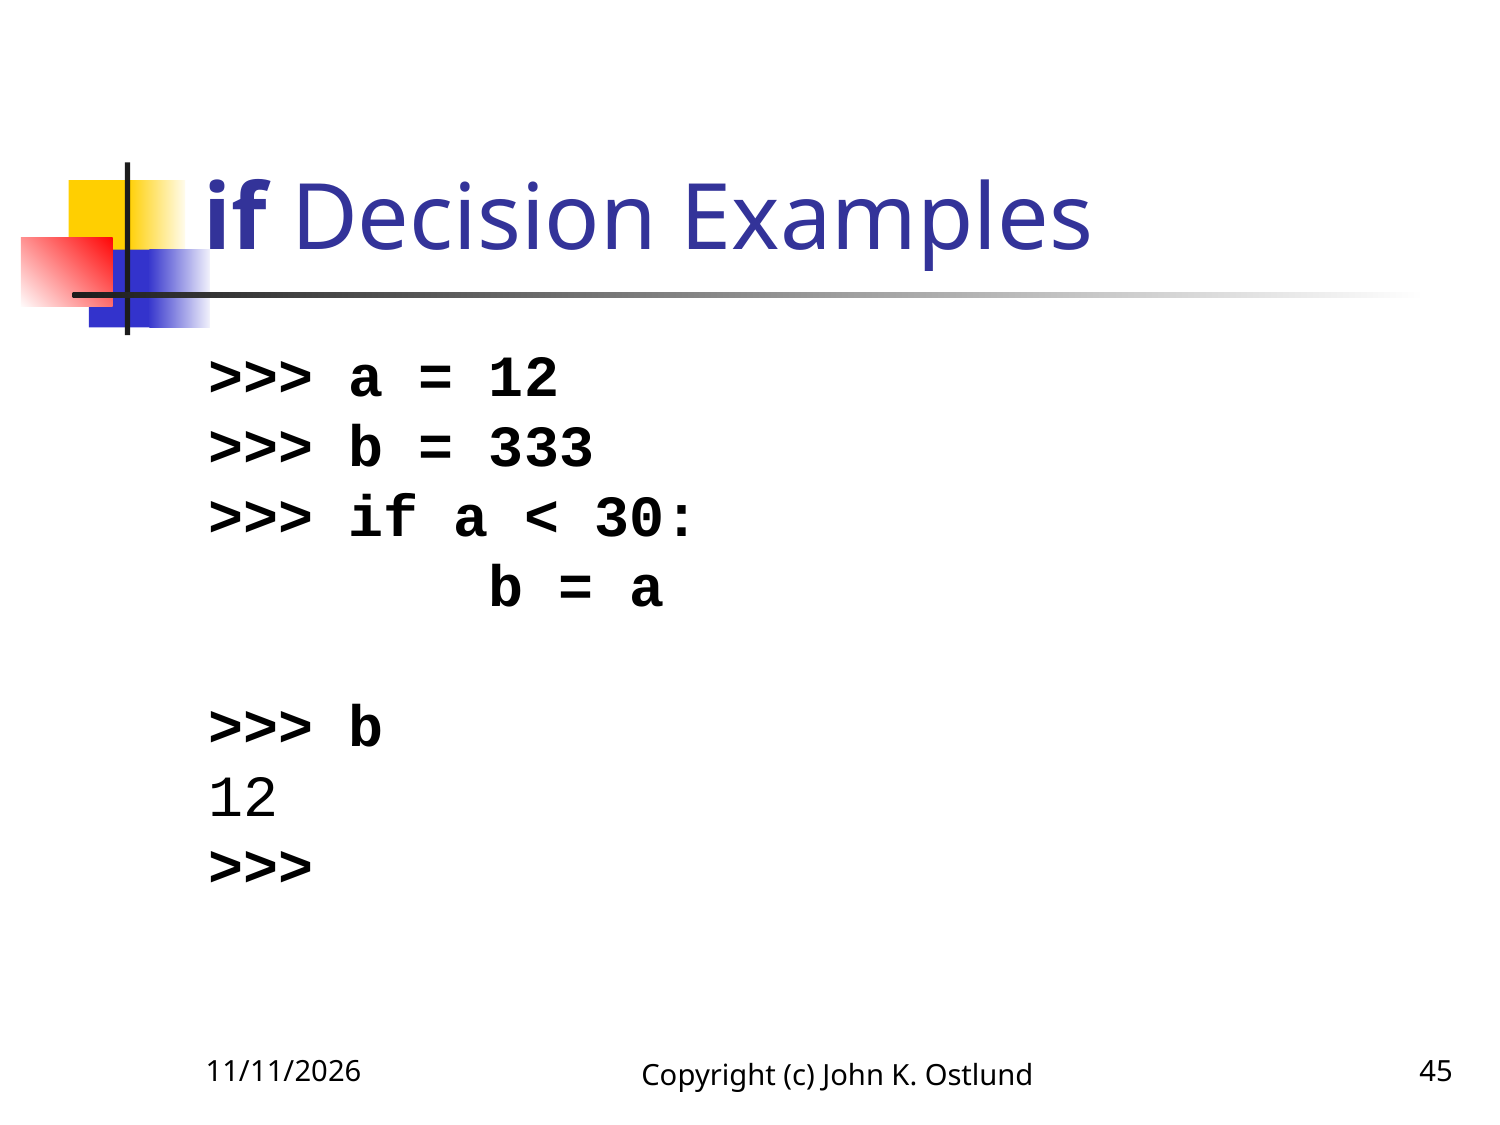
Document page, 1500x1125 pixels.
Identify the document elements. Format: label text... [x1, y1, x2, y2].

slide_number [190, 1023, 504, 1100]
footer Copyright (c) John K. Ostlund [599, 1023, 1076, 1100]
slide_number 45 [1154, 1023, 1468, 1100]
list >>> a = 12 >>> b = 333 >>> if a < 30: b = a >>> b 12 >>> [193, 331, 1469, 1006]
title if Decision Examples [188, 35, 1468, 275]
